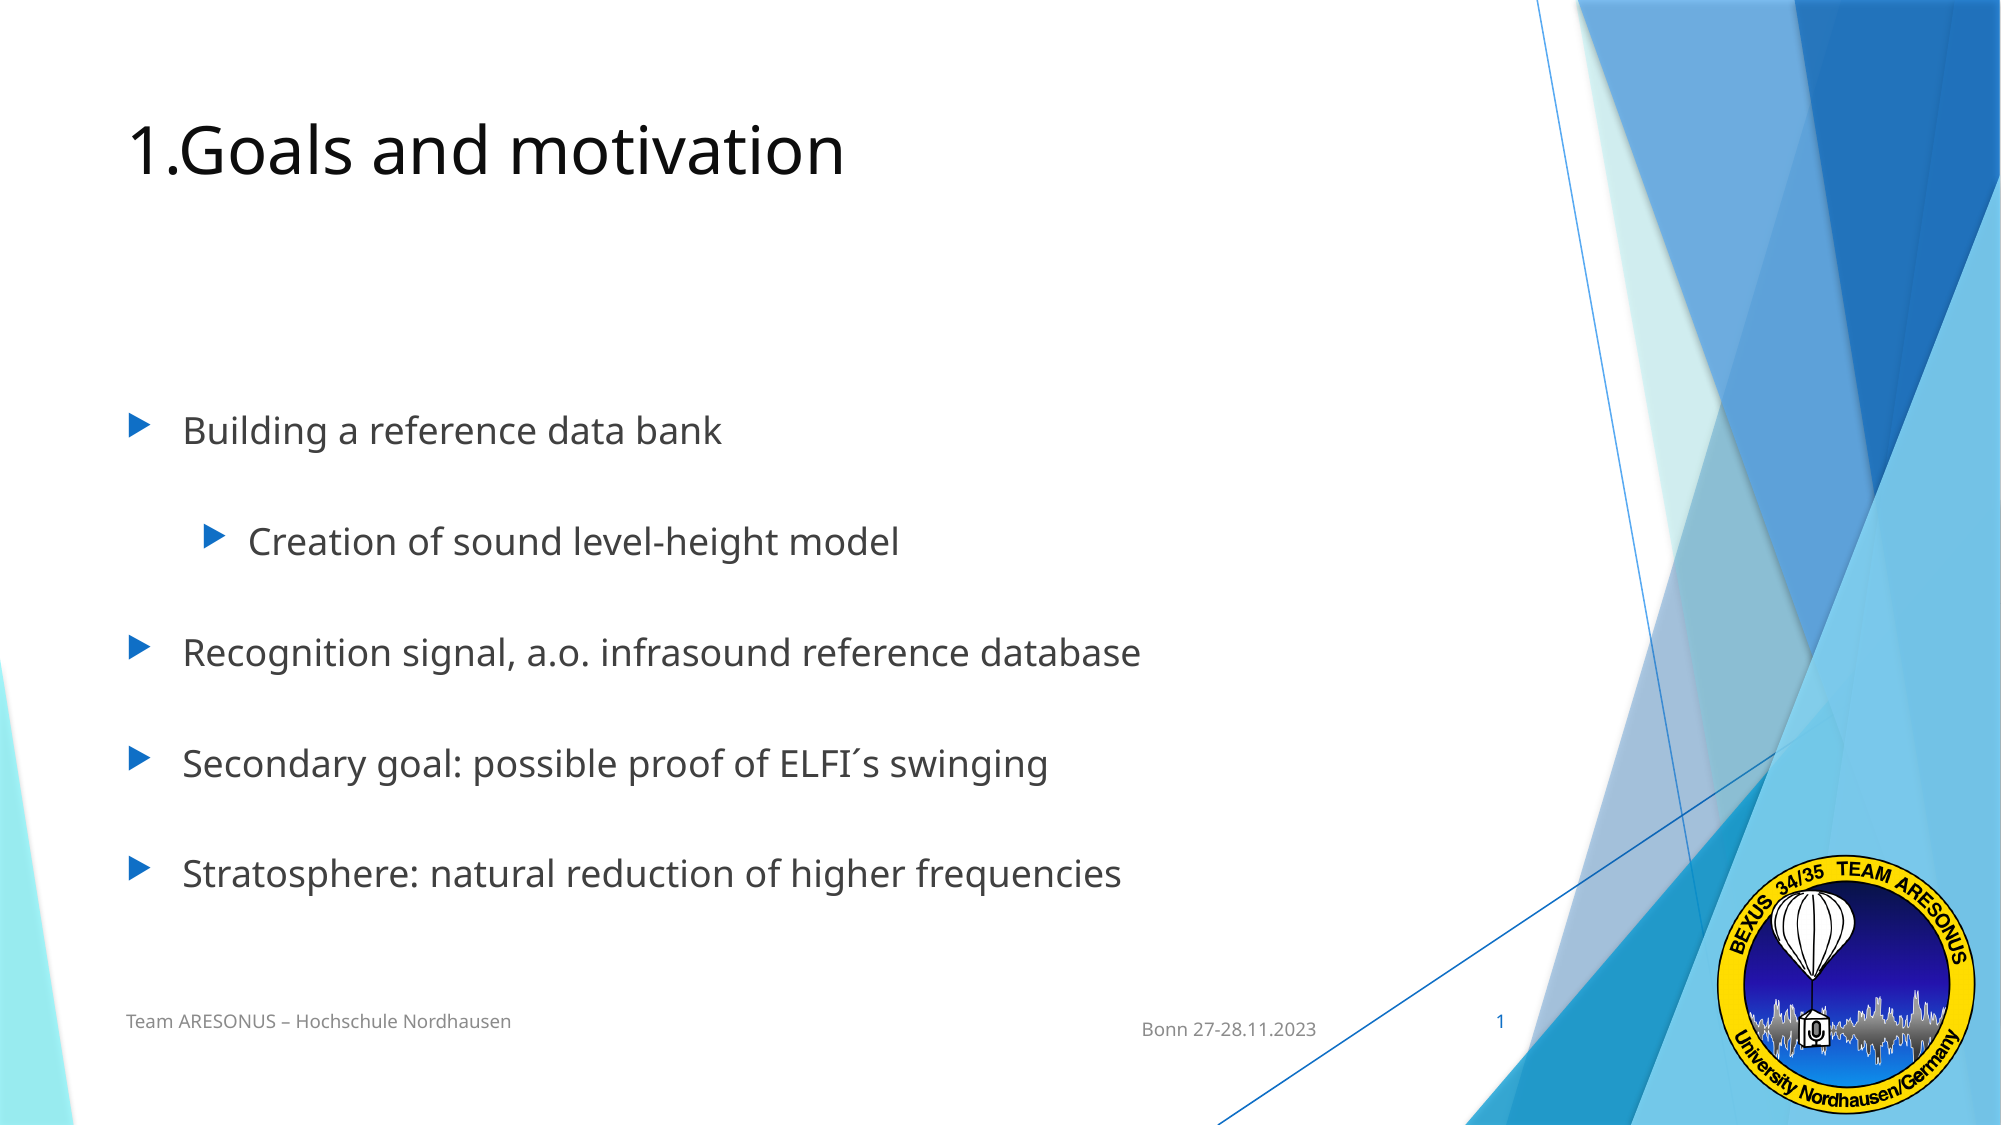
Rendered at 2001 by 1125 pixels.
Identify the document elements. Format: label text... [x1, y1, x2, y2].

slide_number 1 [1409, 991, 1522, 1051]
footer Team ARESONUS – Hochschule Nordhausen [111, 991, 1145, 1051]
picture [1655, 849, 2001, 1120]
list Building a reference data bank Creation of sound level-height model Recognition signal, a.o. infrasound reference database Secondary goal: possible proof of ELFI´s swinging Stratosphere: natural reduction of higher frequencies [111, 354, 1522, 992]
title 1.Goals and motivation [111, 99, 1522, 196]
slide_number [1145, 1006, 1332, 1051]
